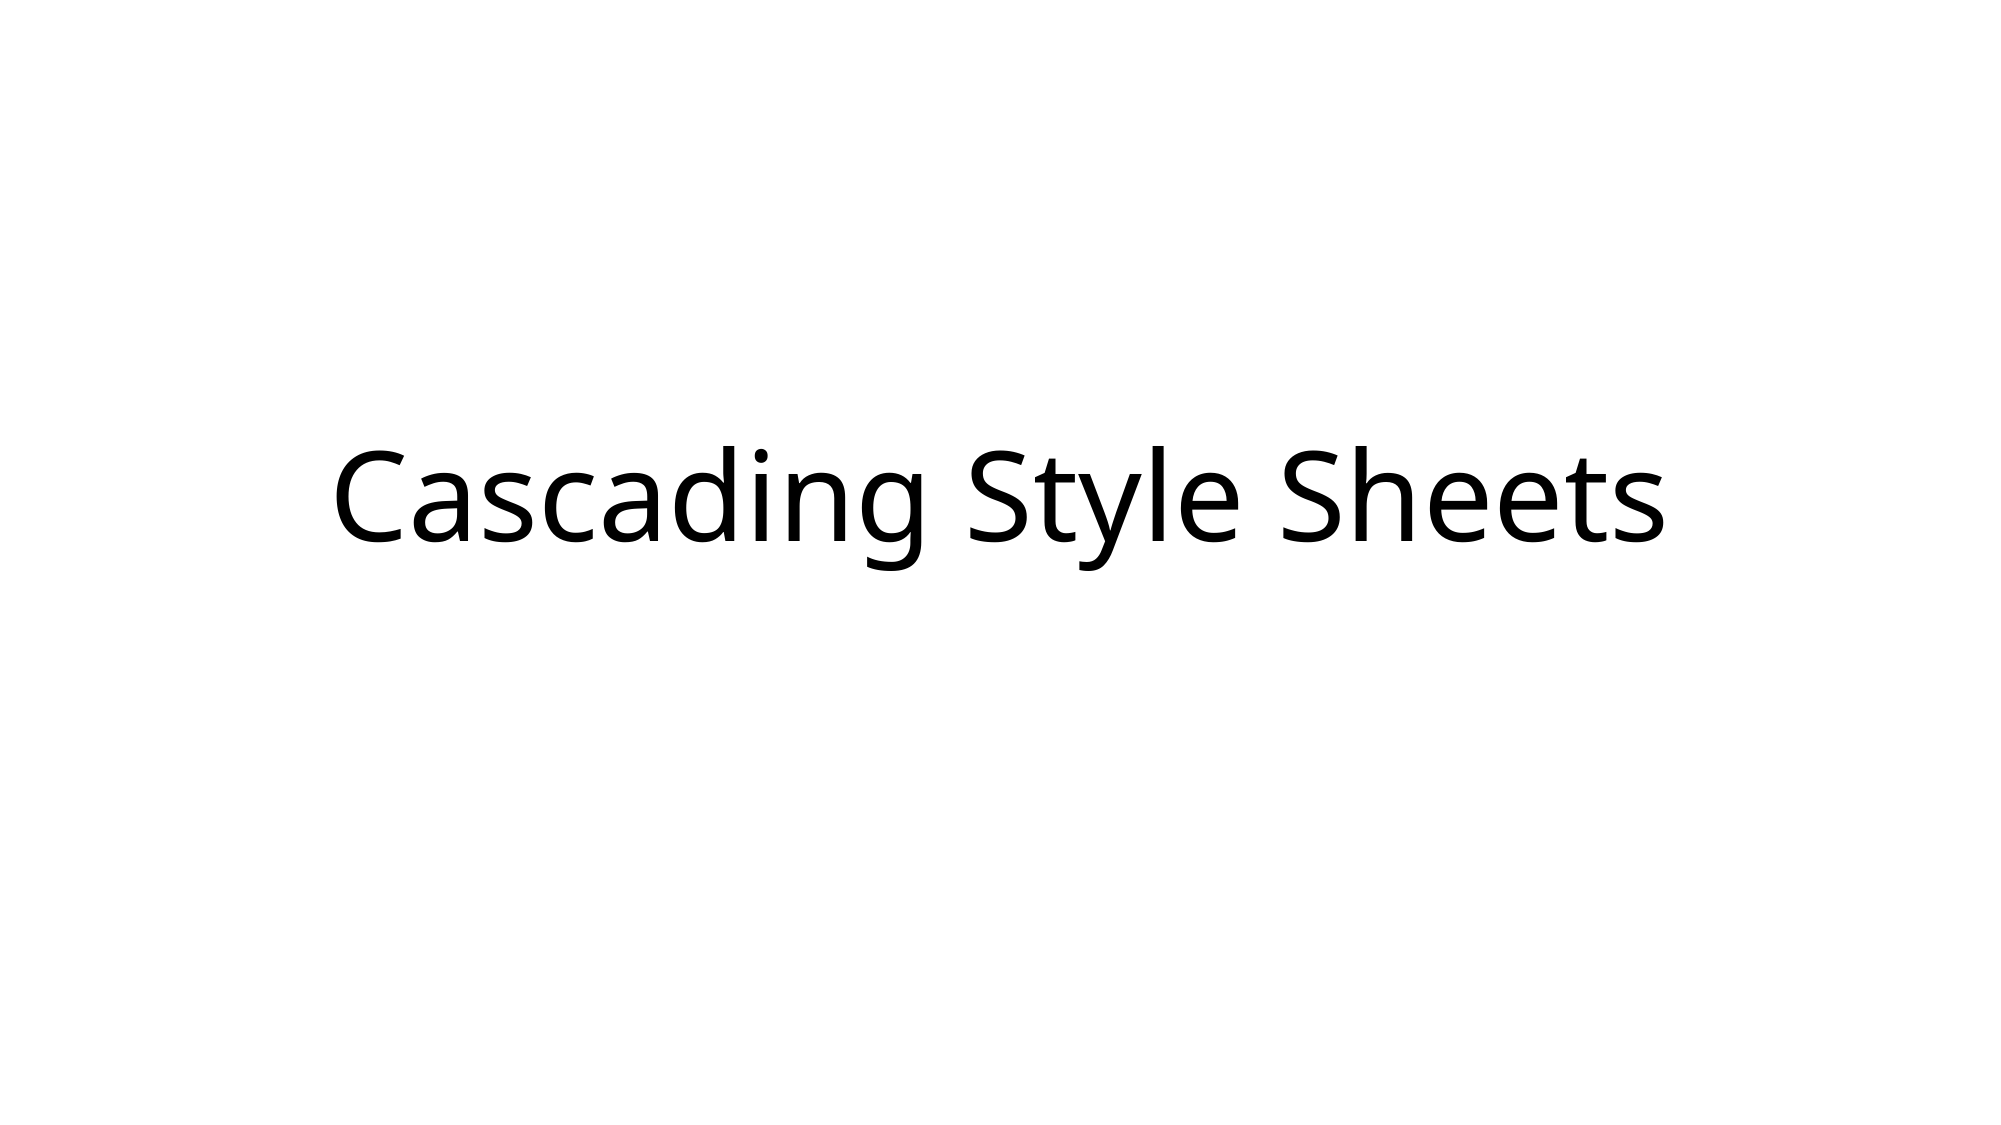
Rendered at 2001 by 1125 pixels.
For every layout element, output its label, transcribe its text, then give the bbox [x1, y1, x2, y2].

title Cascading Style Sheets [249, 184, 1750, 576]
